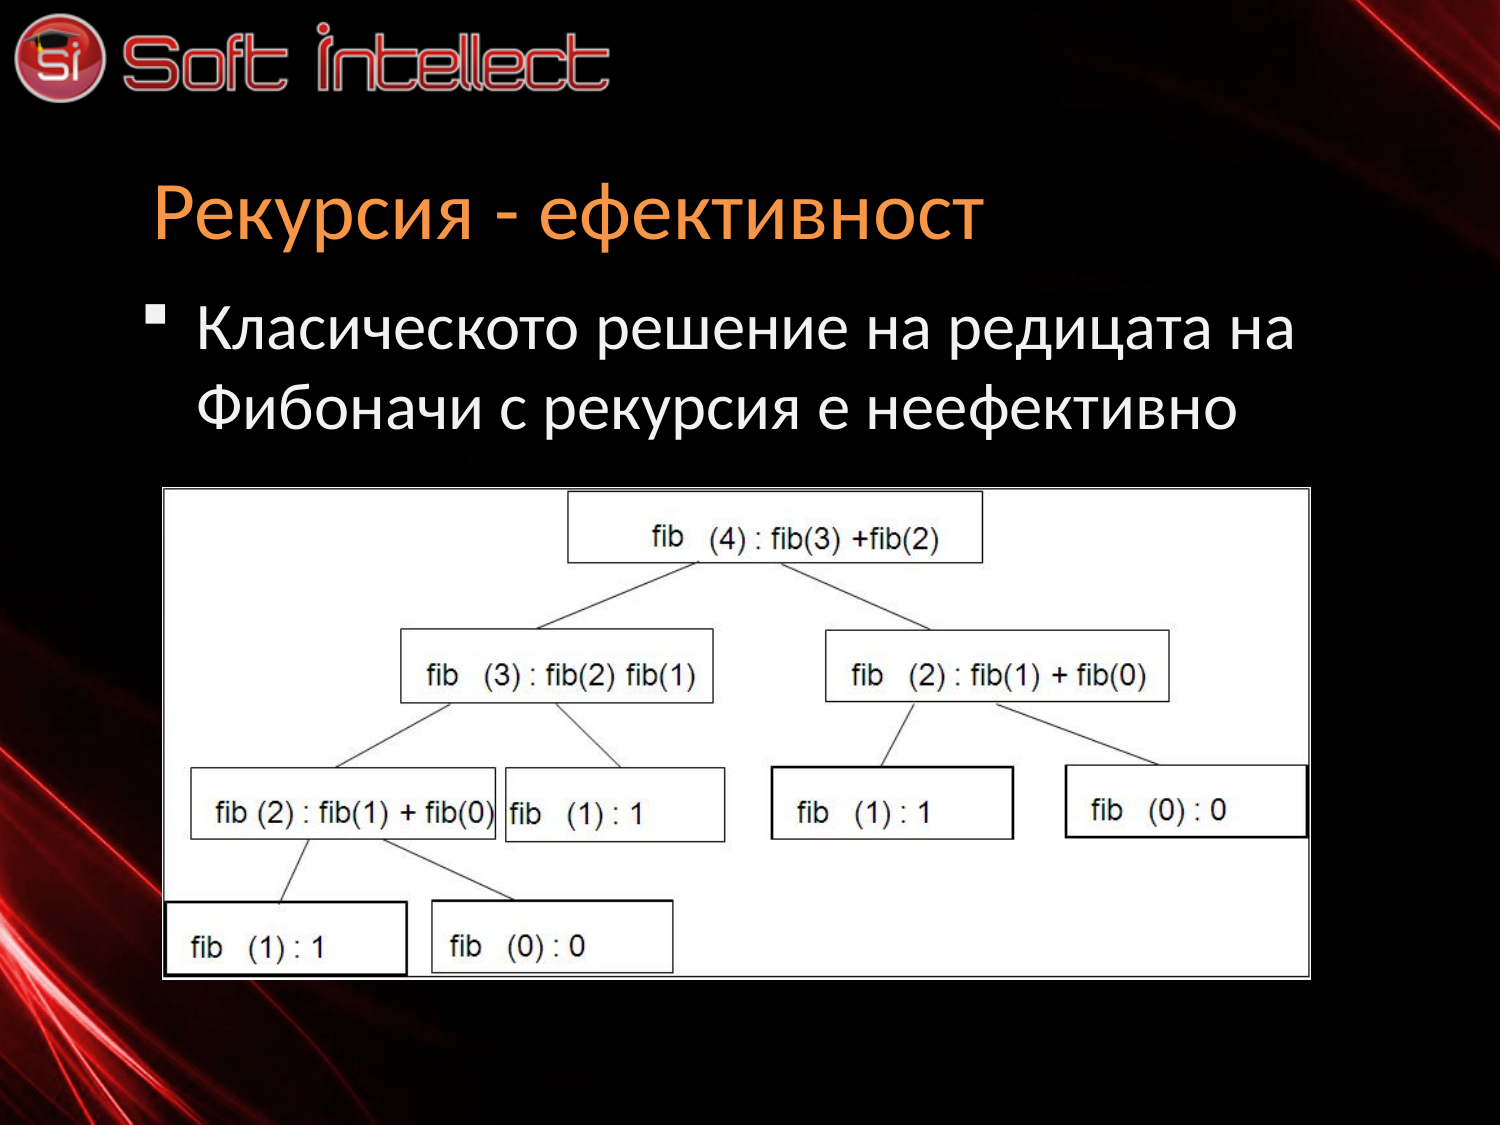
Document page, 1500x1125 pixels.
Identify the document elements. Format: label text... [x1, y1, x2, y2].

list Класическото решение на редицата на Фибоначи с рекурсия е неефективно [125, 275, 1375, 1018]
title Рекурсия - ефективност [137, 112, 1488, 300]
picture [0, 0, 1500, 1125]
